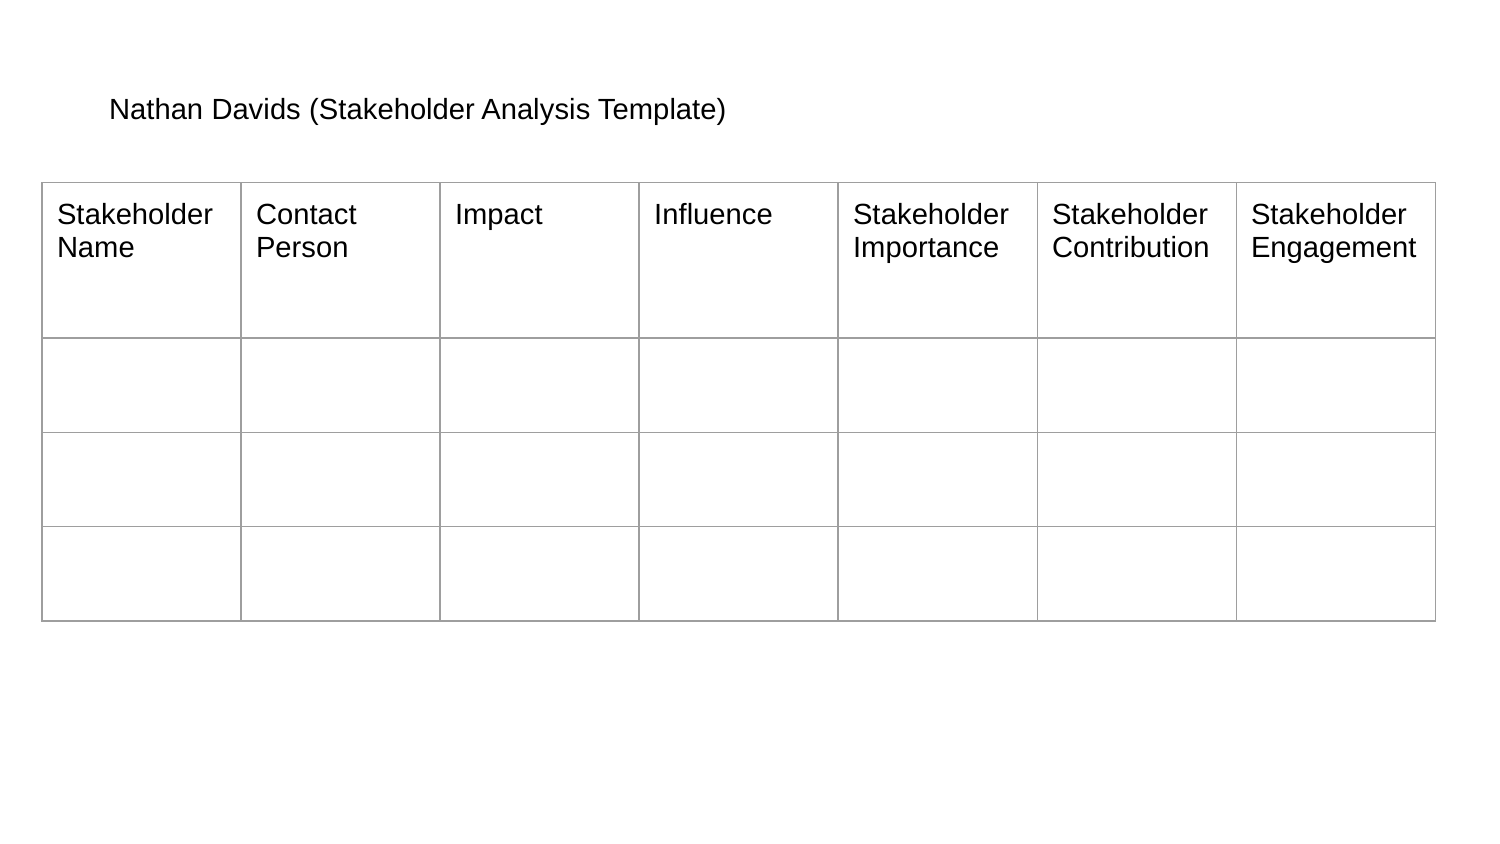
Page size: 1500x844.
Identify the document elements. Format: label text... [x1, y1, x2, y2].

table_header Influence [640, 183, 837, 337]
table_cell [640, 339, 837, 432]
table_cell [839, 339, 1037, 432]
table_cell [441, 527, 638, 620]
table_cell [839, 527, 1037, 620]
table_header Stakeholder Contribution [1038, 183, 1236, 337]
table_cell [1038, 527, 1236, 620]
text_box Nathan Davids (Stakeholder Analysis Template) [94, 75, 1403, 182]
table_cell [839, 433, 1037, 526]
table_cell [441, 339, 638, 432]
table_cell [640, 527, 837, 620]
table_cell [1038, 339, 1236, 432]
table_cell [242, 527, 439, 620]
table_cell [242, 339, 439, 432]
table_cell [441, 433, 638, 526]
table_cell [1237, 433, 1435, 526]
table_header Impact [441, 183, 638, 337]
table_cell [43, 339, 240, 432]
table_cell [43, 433, 240, 526]
table_cell [1237, 339, 1435, 432]
table_header Stakeholder Engagement [1237, 183, 1435, 337]
table_cell [43, 527, 240, 620]
table_cell [1237, 527, 1435, 620]
table_header Stakeholder Name [43, 183, 240, 337]
table_cell [640, 433, 837, 526]
table_header Contact Person [242, 183, 439, 337]
table_cell [1038, 433, 1236, 526]
table_header Stakeholder Importance [839, 183, 1037, 337]
table_cell [242, 433, 439, 526]
